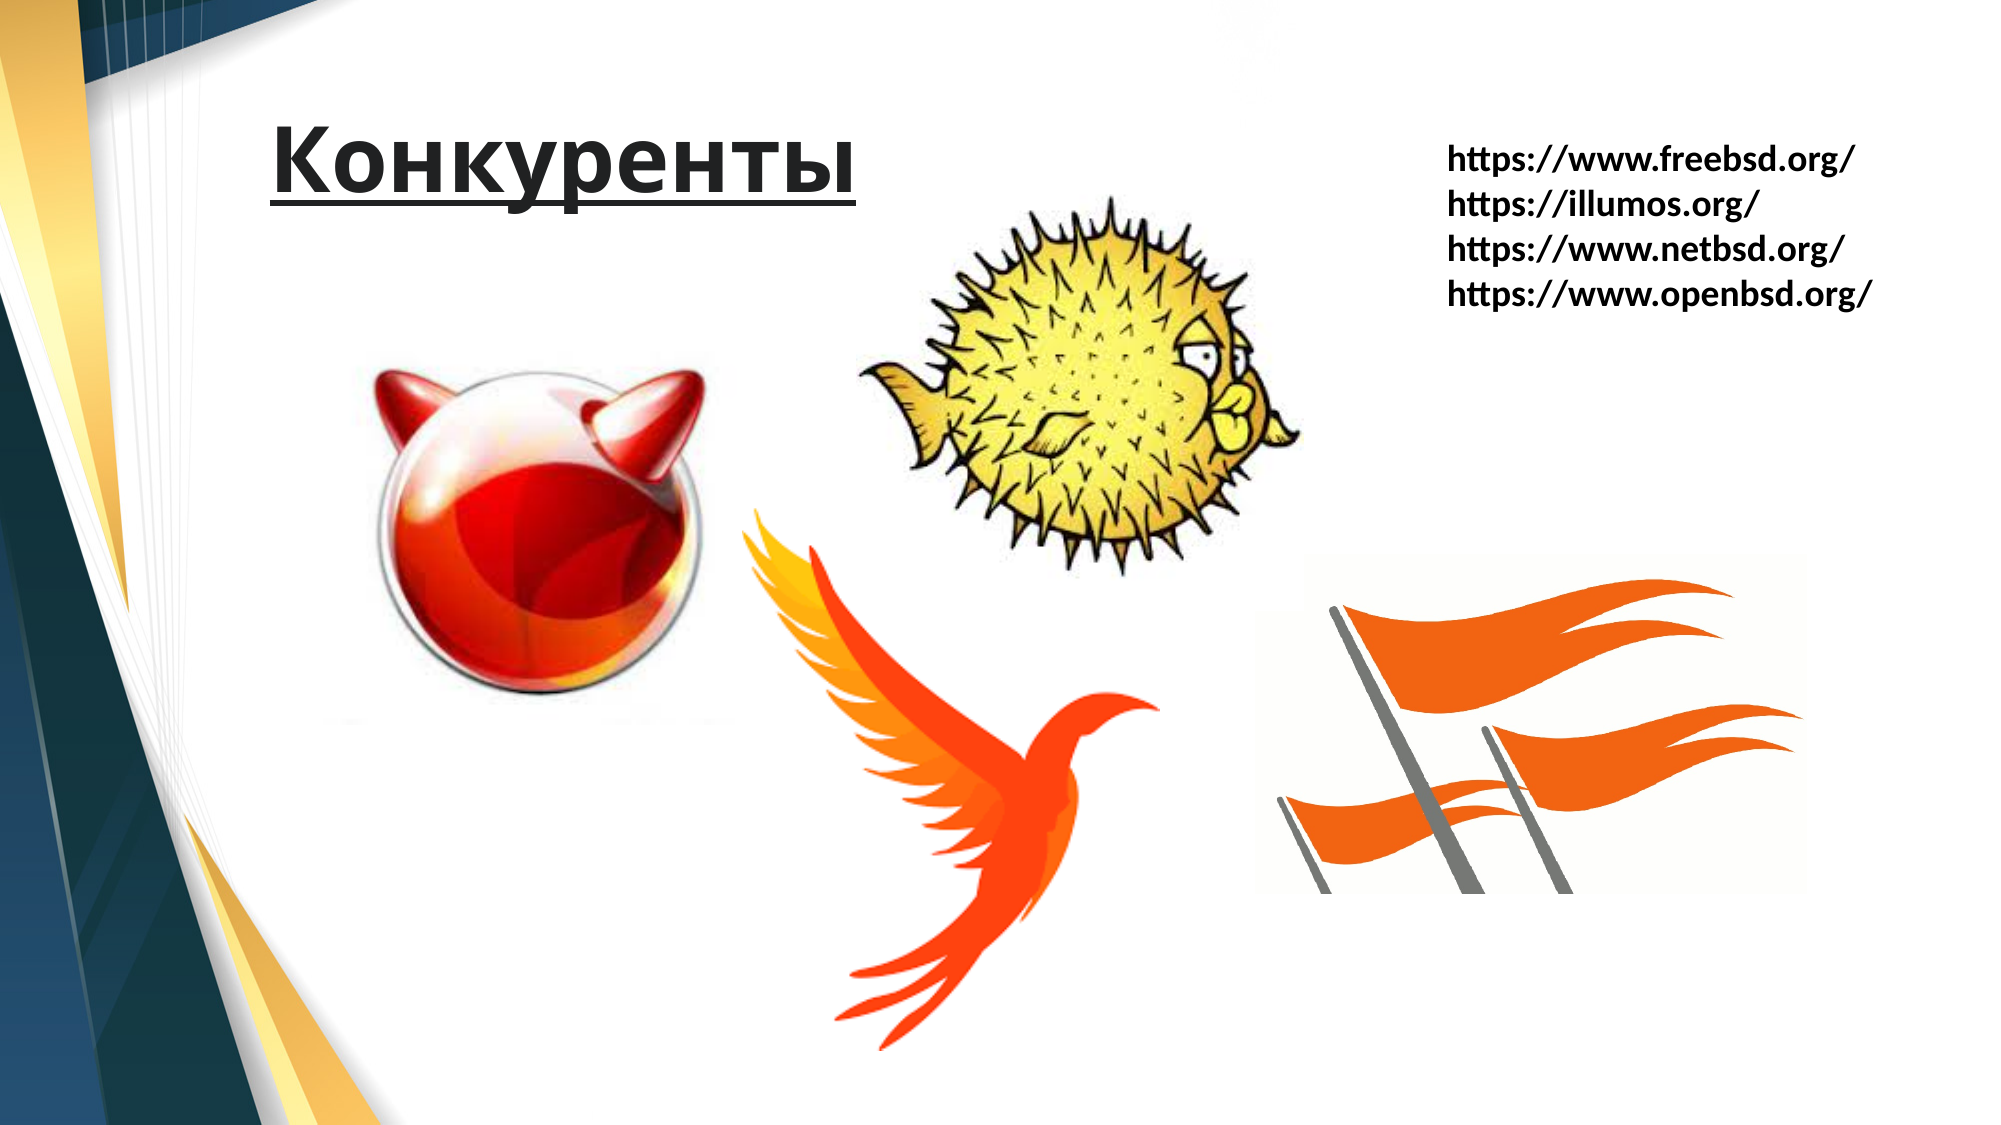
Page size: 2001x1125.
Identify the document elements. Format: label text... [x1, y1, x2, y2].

text_box https://www.freebsd.org/ https://illumos.org/ https://www.netbsd.org/ https://www.openbsd.org/ [1432, 126, 1905, 322]
title Конкуренты [254, 101, 1160, 225]
picture [0, 0, 2000, 1125]
